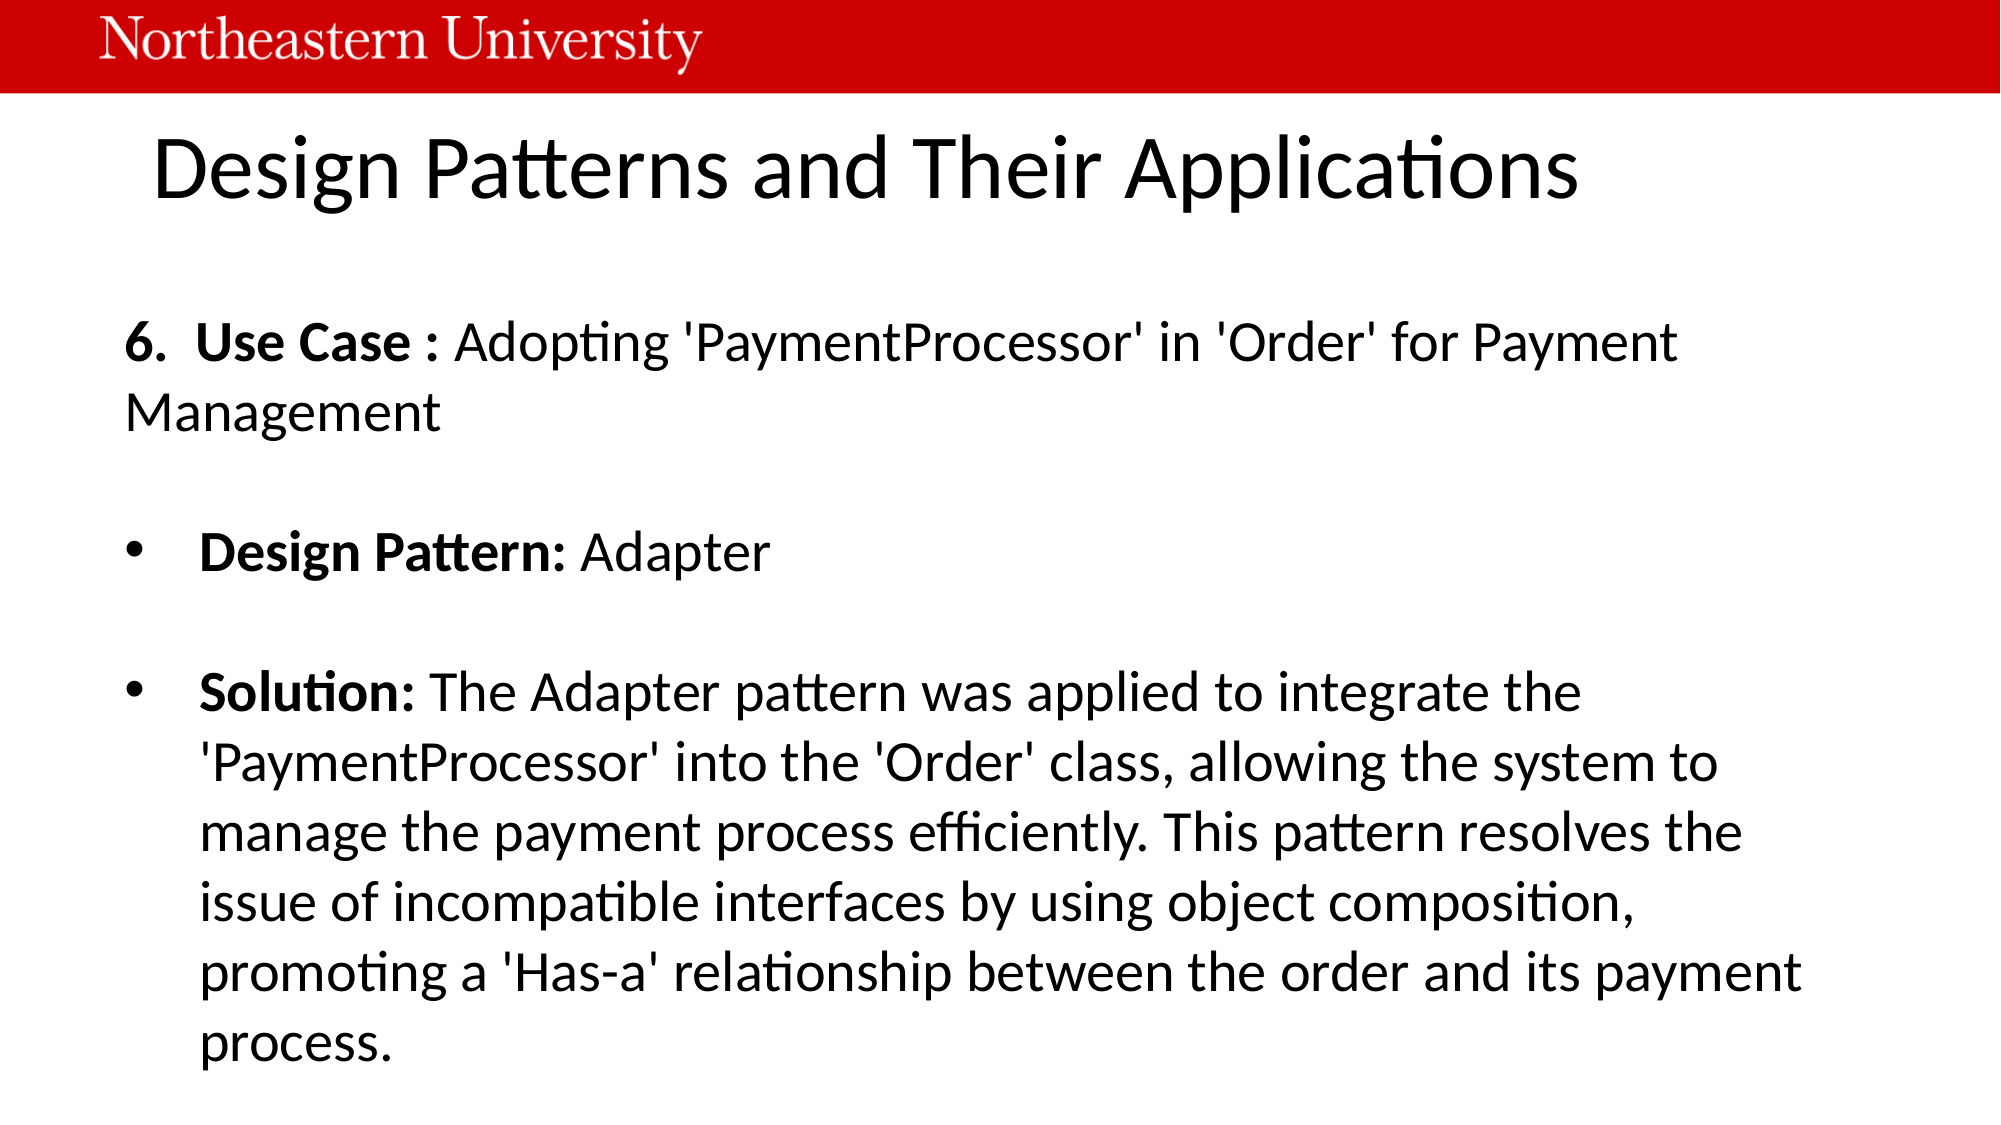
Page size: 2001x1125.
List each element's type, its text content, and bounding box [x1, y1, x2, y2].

text_box 6. Use Case : Adopting 'PaymentProcessor' in 'Order' for Payment Management Design Pattern: Adapter Solution: The Adapter pattern was applied to integrate the 'PaymentProcessor' into the 'Order' class, allowing the system to manage the payment process efficiently. This pattern resolves the issue of incompatible interfaces by using object composition, promoting a 'Has-a' relationship between the order and its payment process. [109, 295, 1891, 1081]
picture [99, 15, 703, 75]
title Design Patterns and Their Applications [137, 59, 1863, 278]
